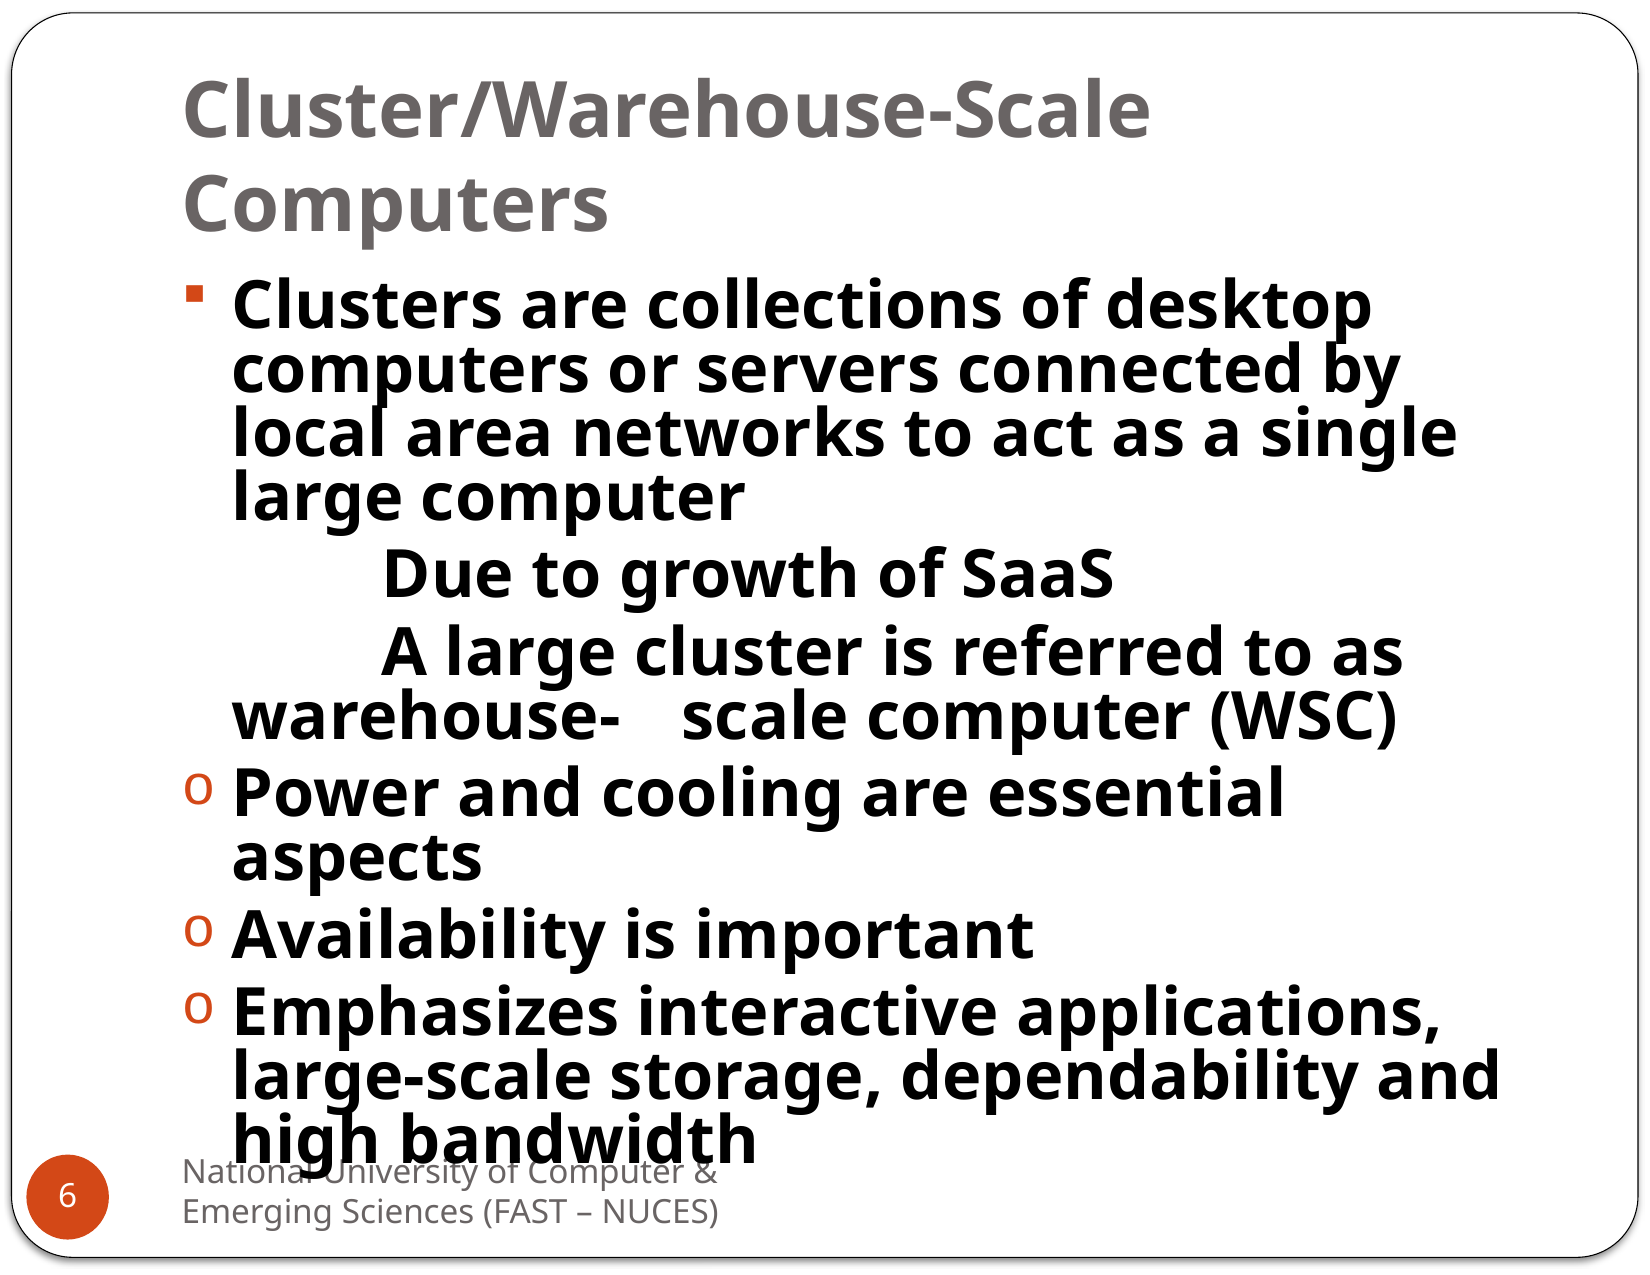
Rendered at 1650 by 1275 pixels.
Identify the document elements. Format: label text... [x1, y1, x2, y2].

slide_number 6 [26, 1154, 109, 1240]
footer National University of Computer & Emerging Sciences (FAST – NUCES) [165, 1147, 880, 1233]
list Clusters are collections of desktop computers or servers connected by local area networks to act as a single large computer Due to growth of SaaS A large cluster is referred to as warehouse- scale computer (WSC) Power and cooling are essential aspects Availability is important Emphasizes interactive applications, large-scale storage, dependability and high bandwidth [165, 269, 1568, 1120]
title Cluster/Warehouse-Scale Computers [165, 51, 1613, 264]
